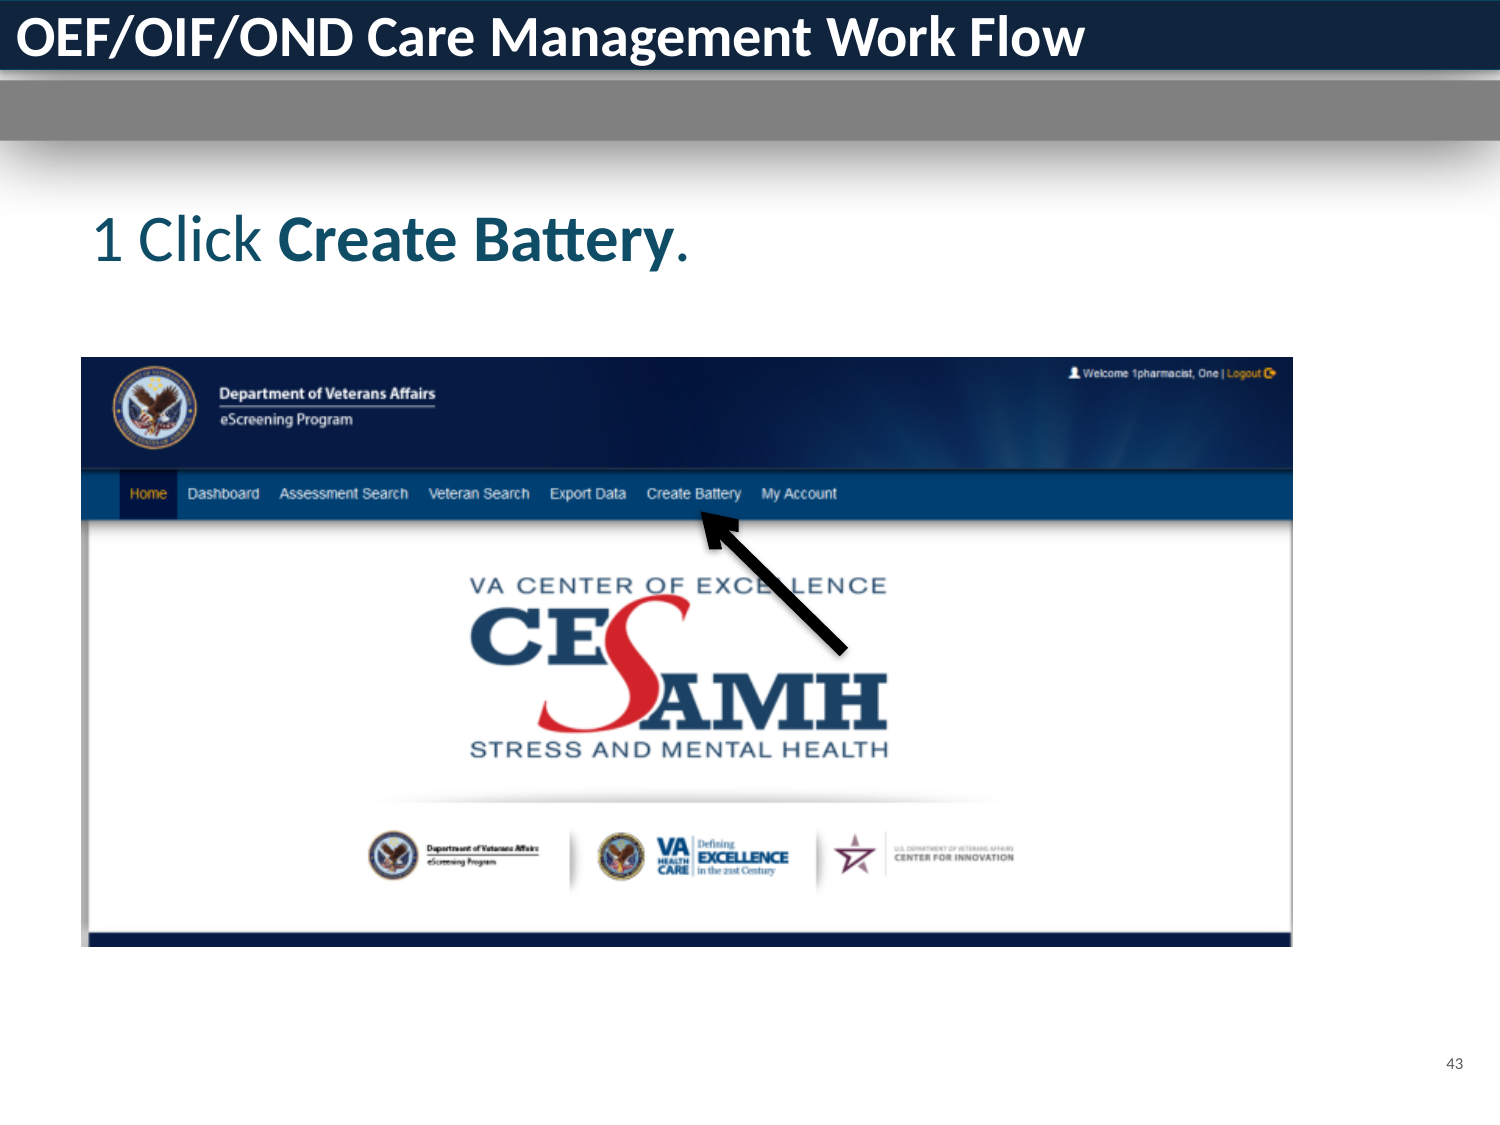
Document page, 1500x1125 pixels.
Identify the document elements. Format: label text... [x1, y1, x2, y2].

list 1 Click Create Battery. [75, 187, 1425, 1005]
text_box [700, 511, 845, 653]
title OEF/OIF/OND Care Management Work Flow [1, 4, 1447, 63]
picture [81, 357, 1293, 947]
slide_number 43 [1403, 1032, 1479, 1093]
